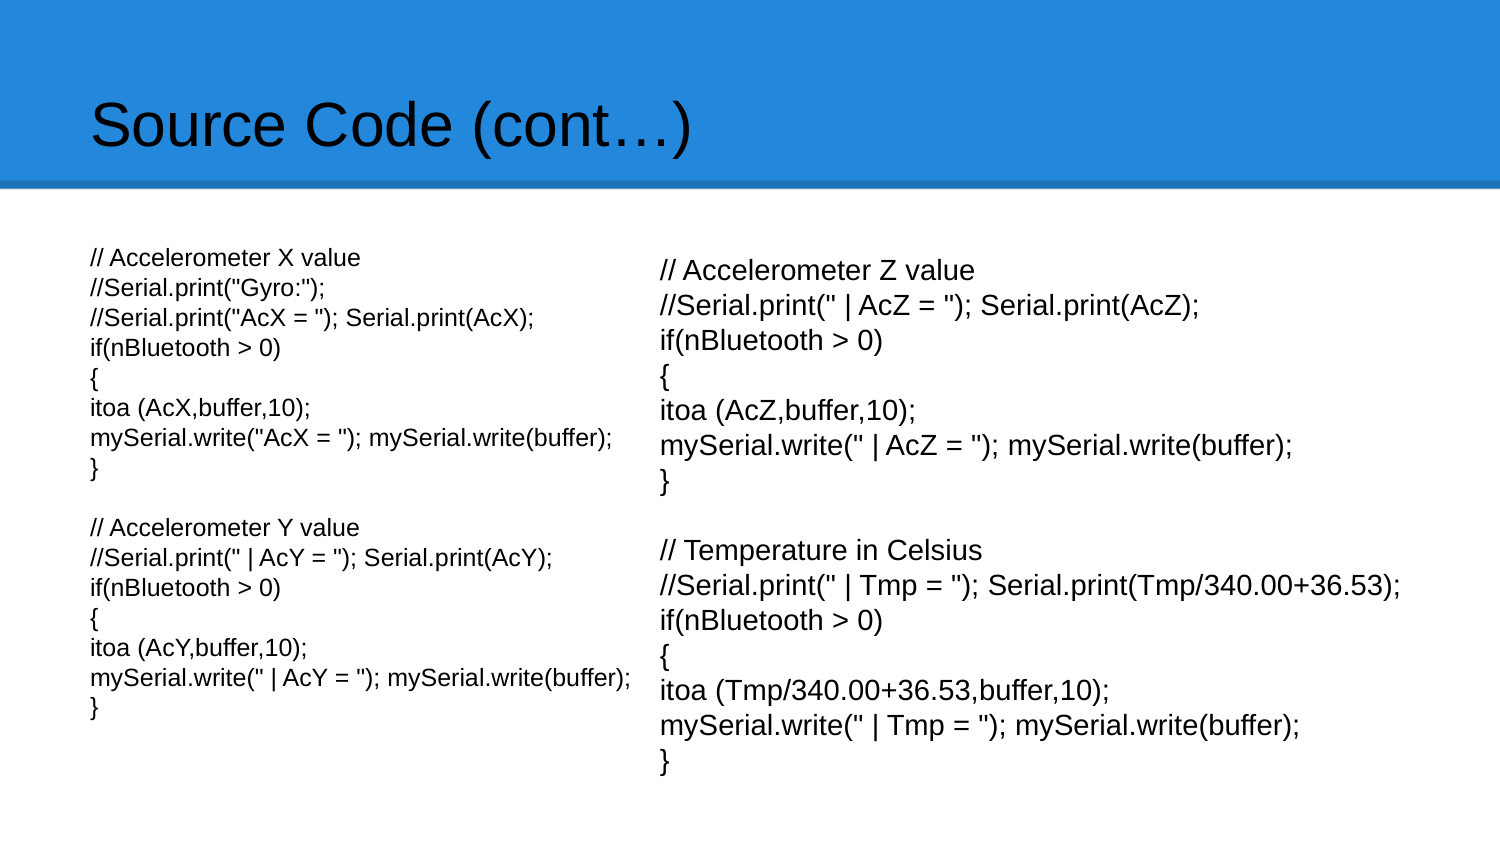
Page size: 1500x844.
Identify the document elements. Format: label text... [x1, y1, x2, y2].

list // Accelerometer X value //Serial.print("Gyro:"); //Serial.print("AcX = "); Serial.print(AcX); if(nBluetooth > 0) { itoa (AcX,buffer,10); mySerial.write("AcX = "); mySerial.write(buffer); } // Accelerometer Y value //Serial.print(" | AcY = "); Serial.print(AcY); if(nBluetooth > 0) { itoa (AcY,buffer,10); mySerial.write(" | AcY = "); mySerial.write(buffer); } [75, 196, 1425, 808]
text_box // Accelerometer Z value //Serial.print(" | AcZ = "); Serial.print(AcZ); if(nBluetooth > 0) { itoa (AcZ,buffer,10); mySerial.write(" | AcZ = "); mySerial.write(buffer); } // Temperature in Celsius //Serial.print(" | Tmp = "); Serial.print(Tmp/340.00+36.53); if(nBluetooth > 0) { itoa (Tmp/340.00+36.53,buffer,10); mySerial.write(" | Tmp = "); mySerial.write(buffer); } [644, 209, 1418, 784]
title Source Code (cont…) [75, 33, 1425, 175]
